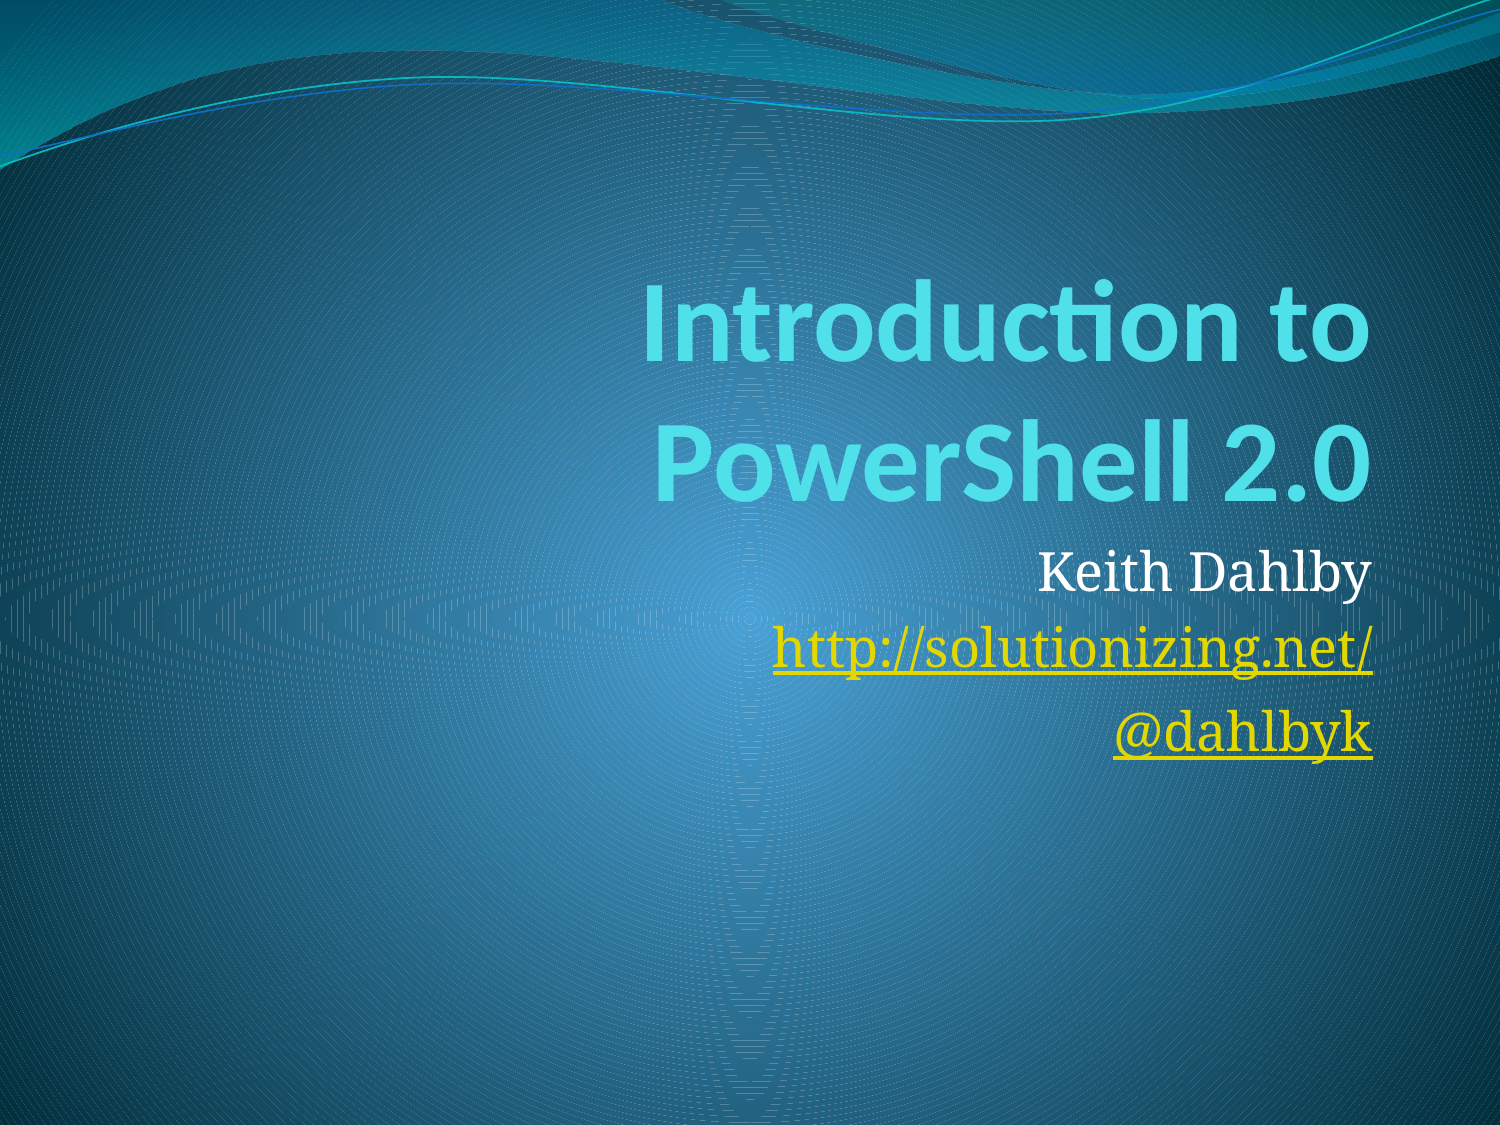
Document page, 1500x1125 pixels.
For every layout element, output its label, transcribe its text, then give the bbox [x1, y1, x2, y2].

subtitle Keith Dahlby http://solutionizing.net/ @dahlbyk [87, 529, 1377, 818]
title Introduction to PowerShell 2.0 [87, 224, 1376, 526]
